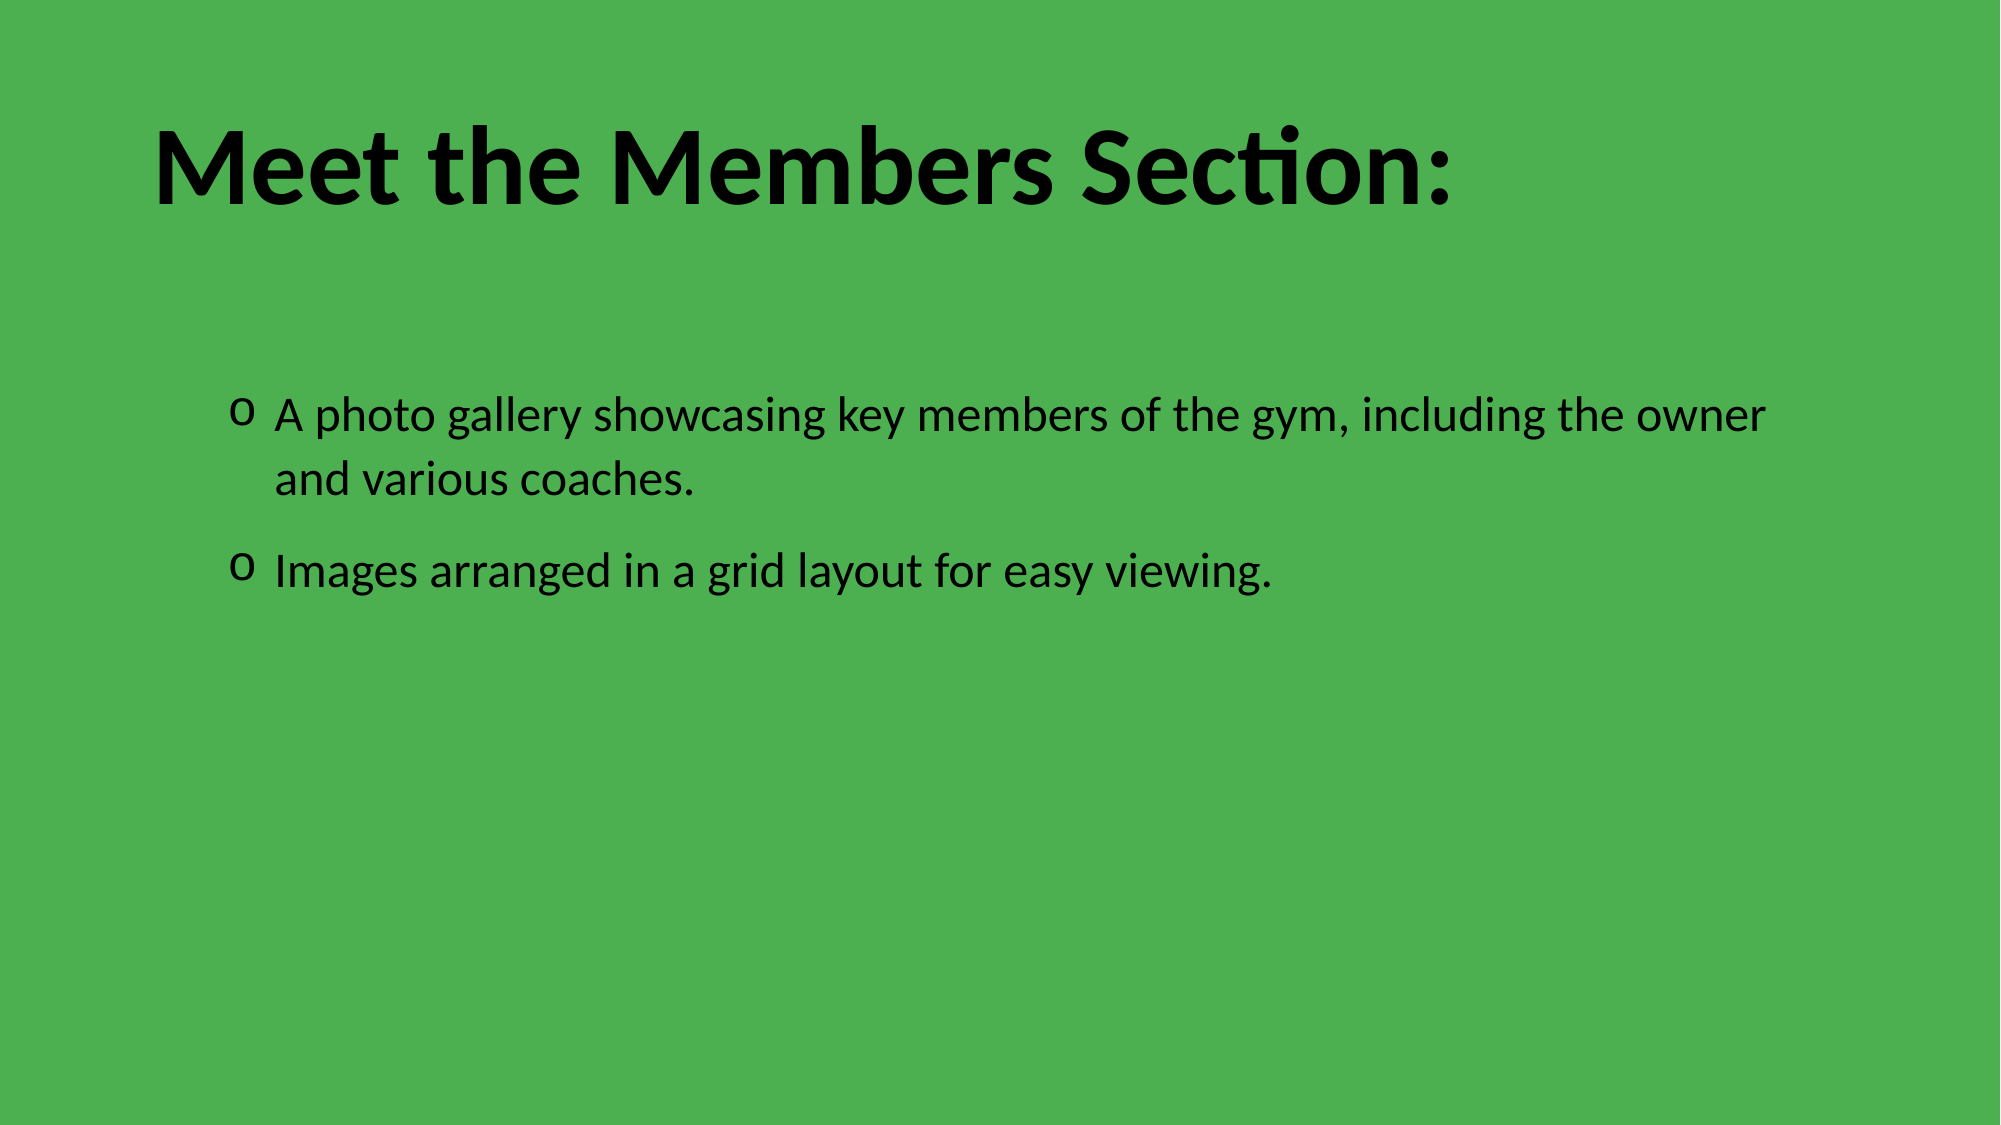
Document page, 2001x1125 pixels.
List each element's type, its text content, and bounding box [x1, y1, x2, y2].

title Meet the Members Section: [137, 59, 1863, 278]
list A photo gallery showcasing key members of the gym, including the owner and various coaches. Images arranged in a grid layout for easy viewing. [137, 299, 1863, 1014]
